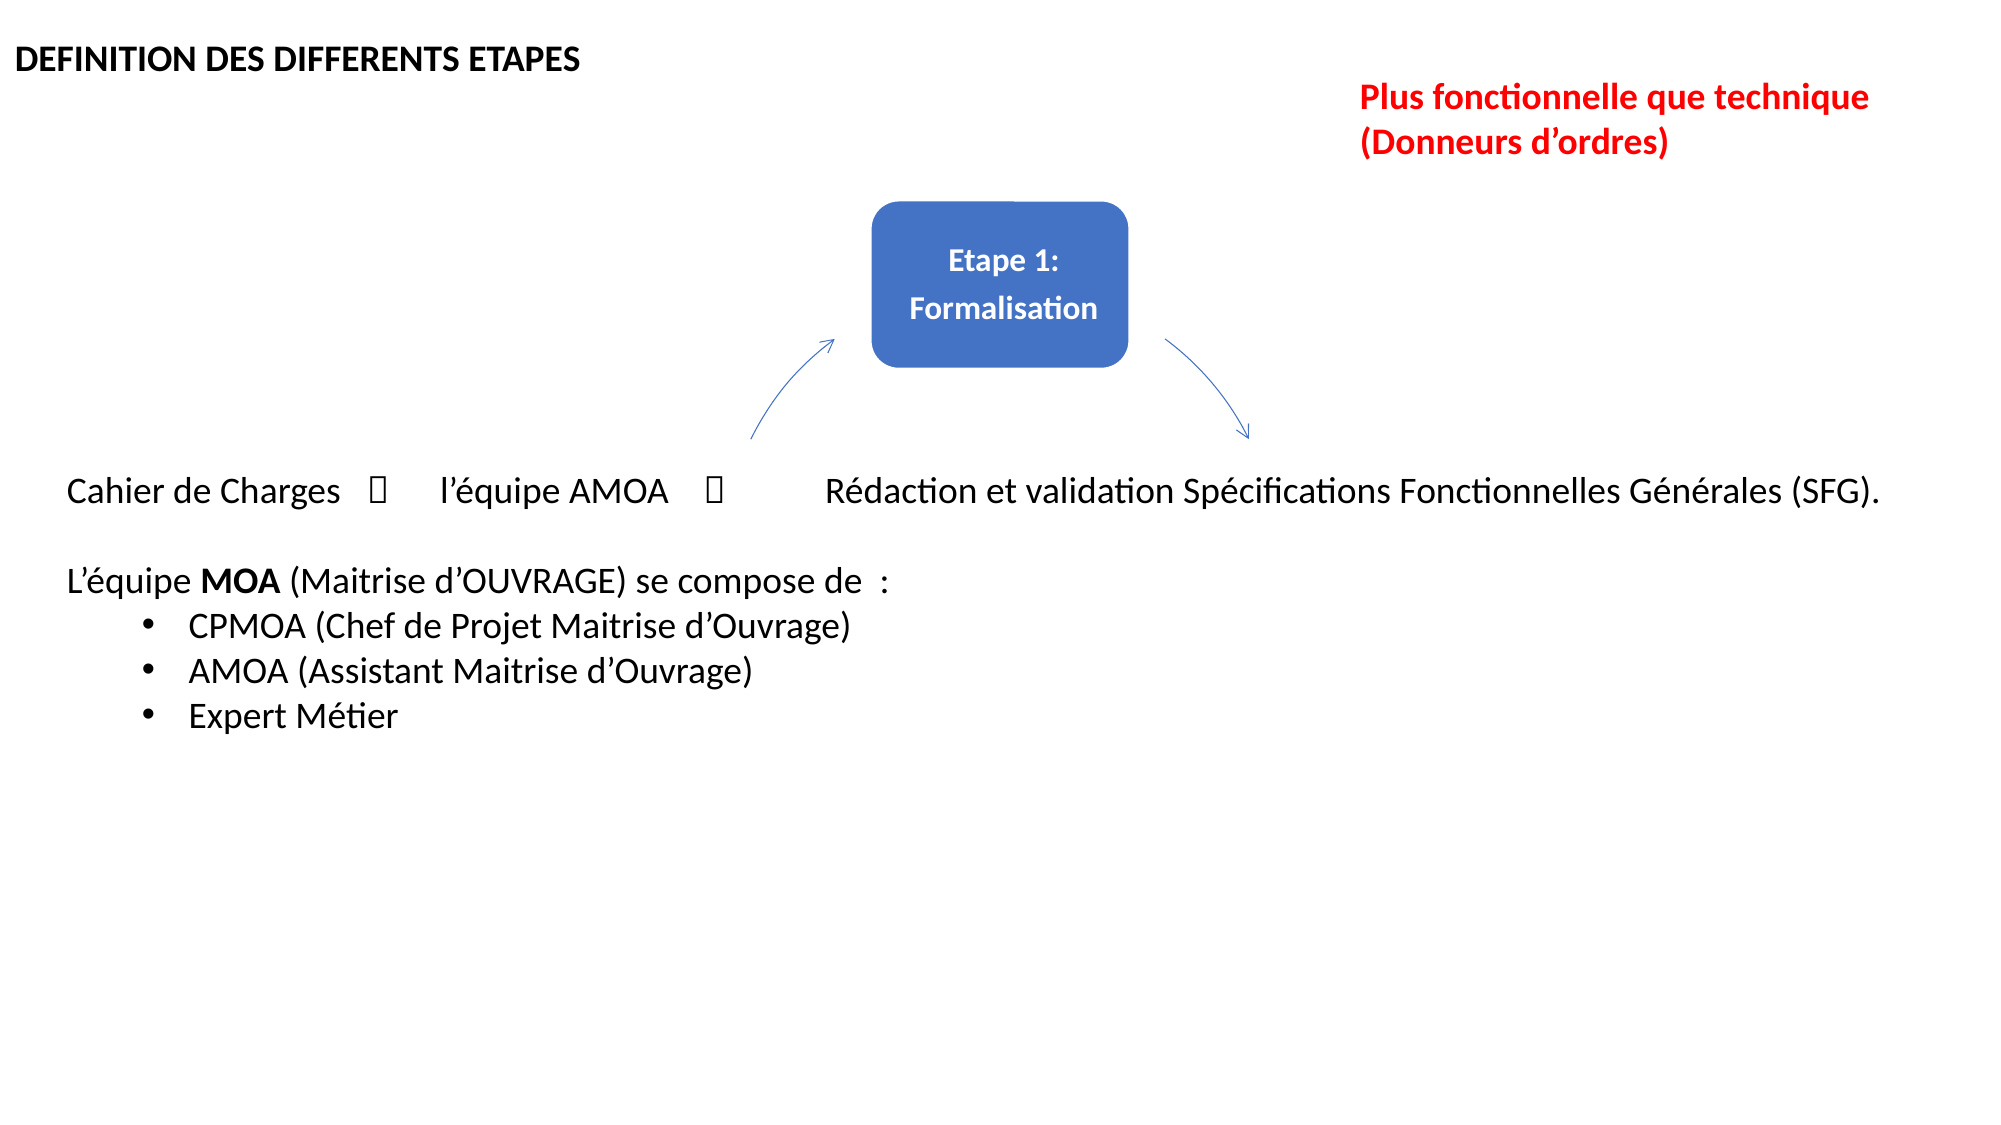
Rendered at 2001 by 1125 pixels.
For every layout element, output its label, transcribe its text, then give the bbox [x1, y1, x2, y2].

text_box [423, 200, 1577, 925]
text_box DEFINITION DES DIFFERENTS ETAPES [0, 26, 744, 87]
text_box Plus fonctionnelle que technique (Donneurs d’ordres) [1345, 64, 1895, 170]
text_box Cahier de Charges  l’équipe AMOA  Rédaction et validation Spécifications Fonctionnelles Générales (SFG). L’équipe MOA (Maitrise d’OUVRAGE) se compose de : CPMOA (Chef de Projet Maitrise d’Ouvrage) AMOA (Assistant Maitrise d’Ouvrage) Expert Métier [52, 458, 1963, 969]
